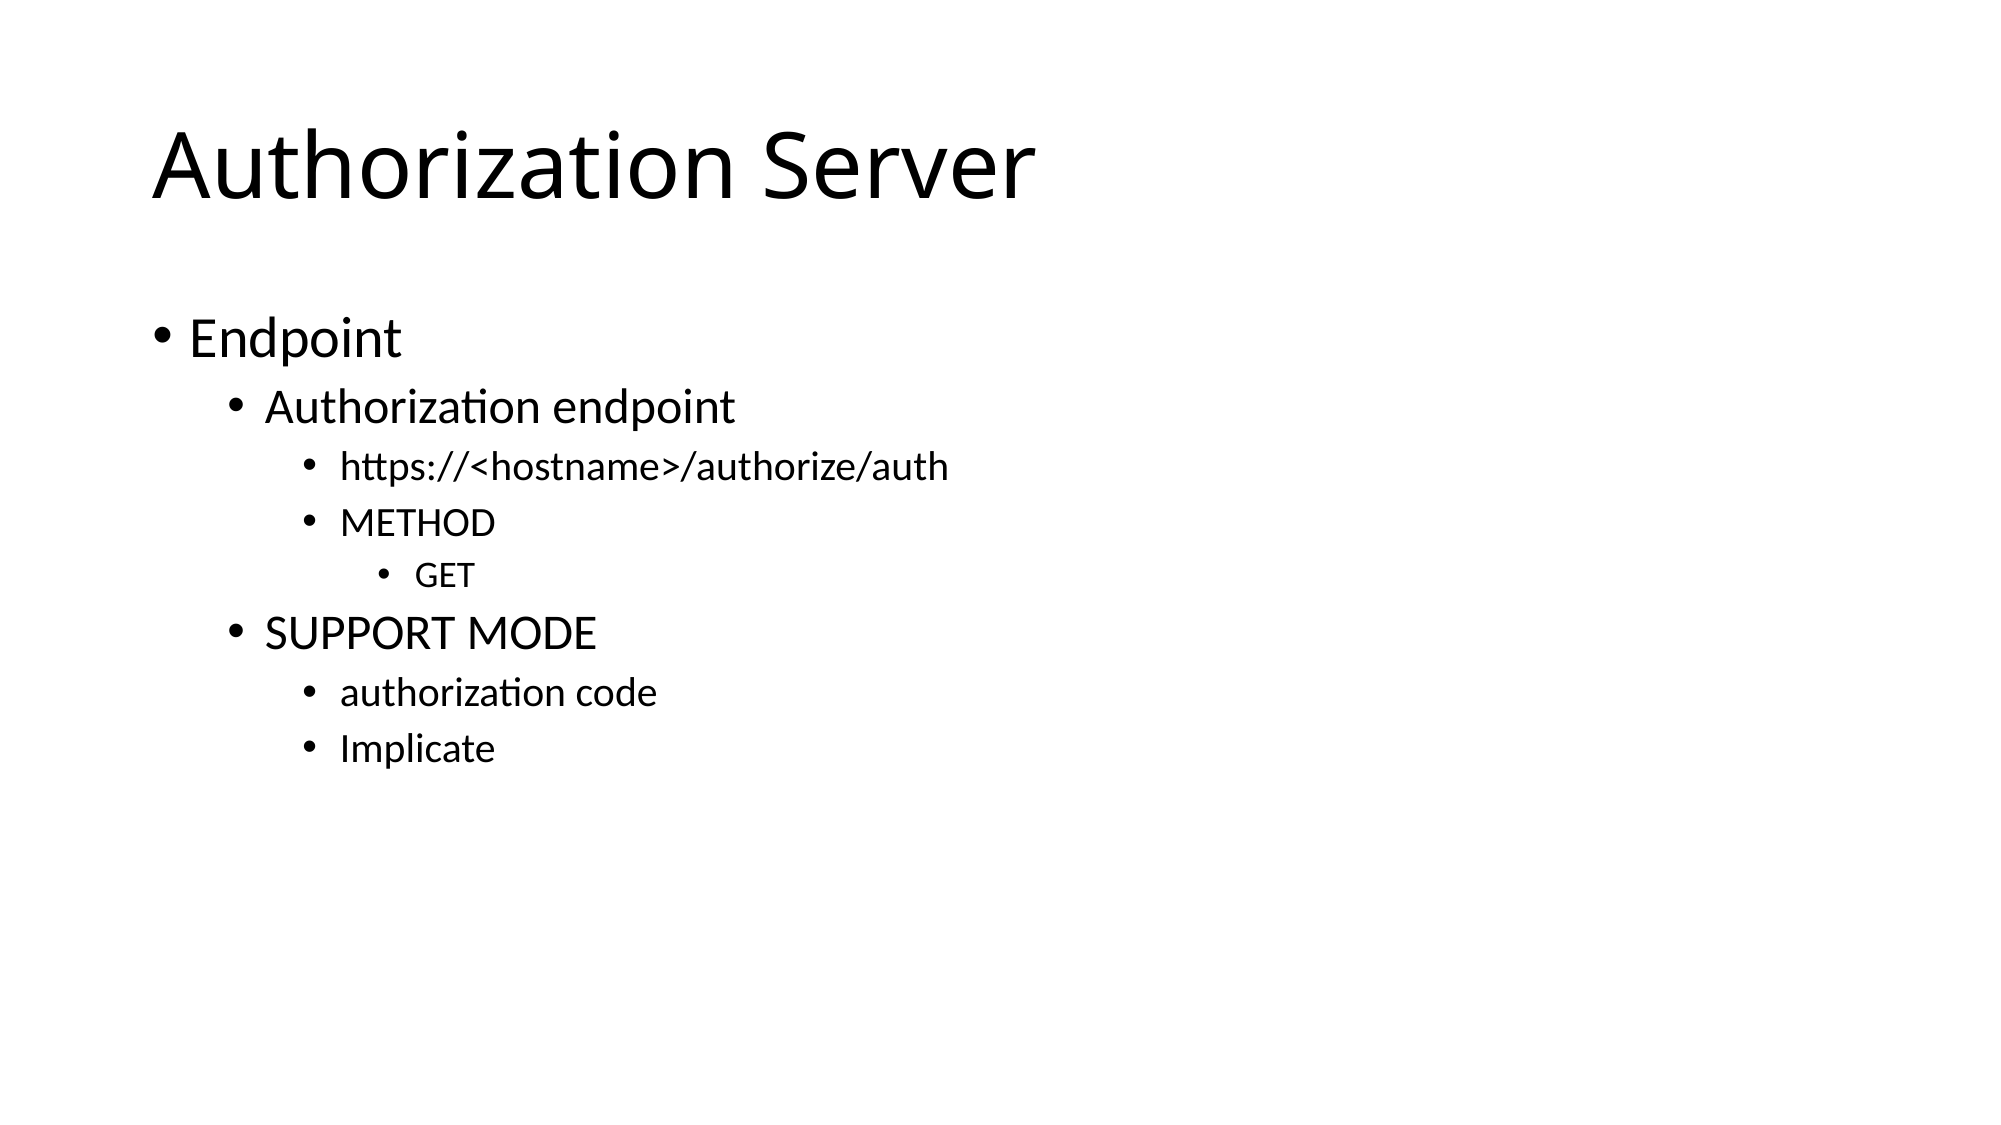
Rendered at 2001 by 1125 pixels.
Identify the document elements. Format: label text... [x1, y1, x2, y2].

title Authorization Server [137, 59, 1863, 278]
list Endpoint Authorization endpoint https://<hostname>/authorize/auth METHOD GET SUPPORT MODE authorization code Implicate [137, 299, 1863, 1014]
